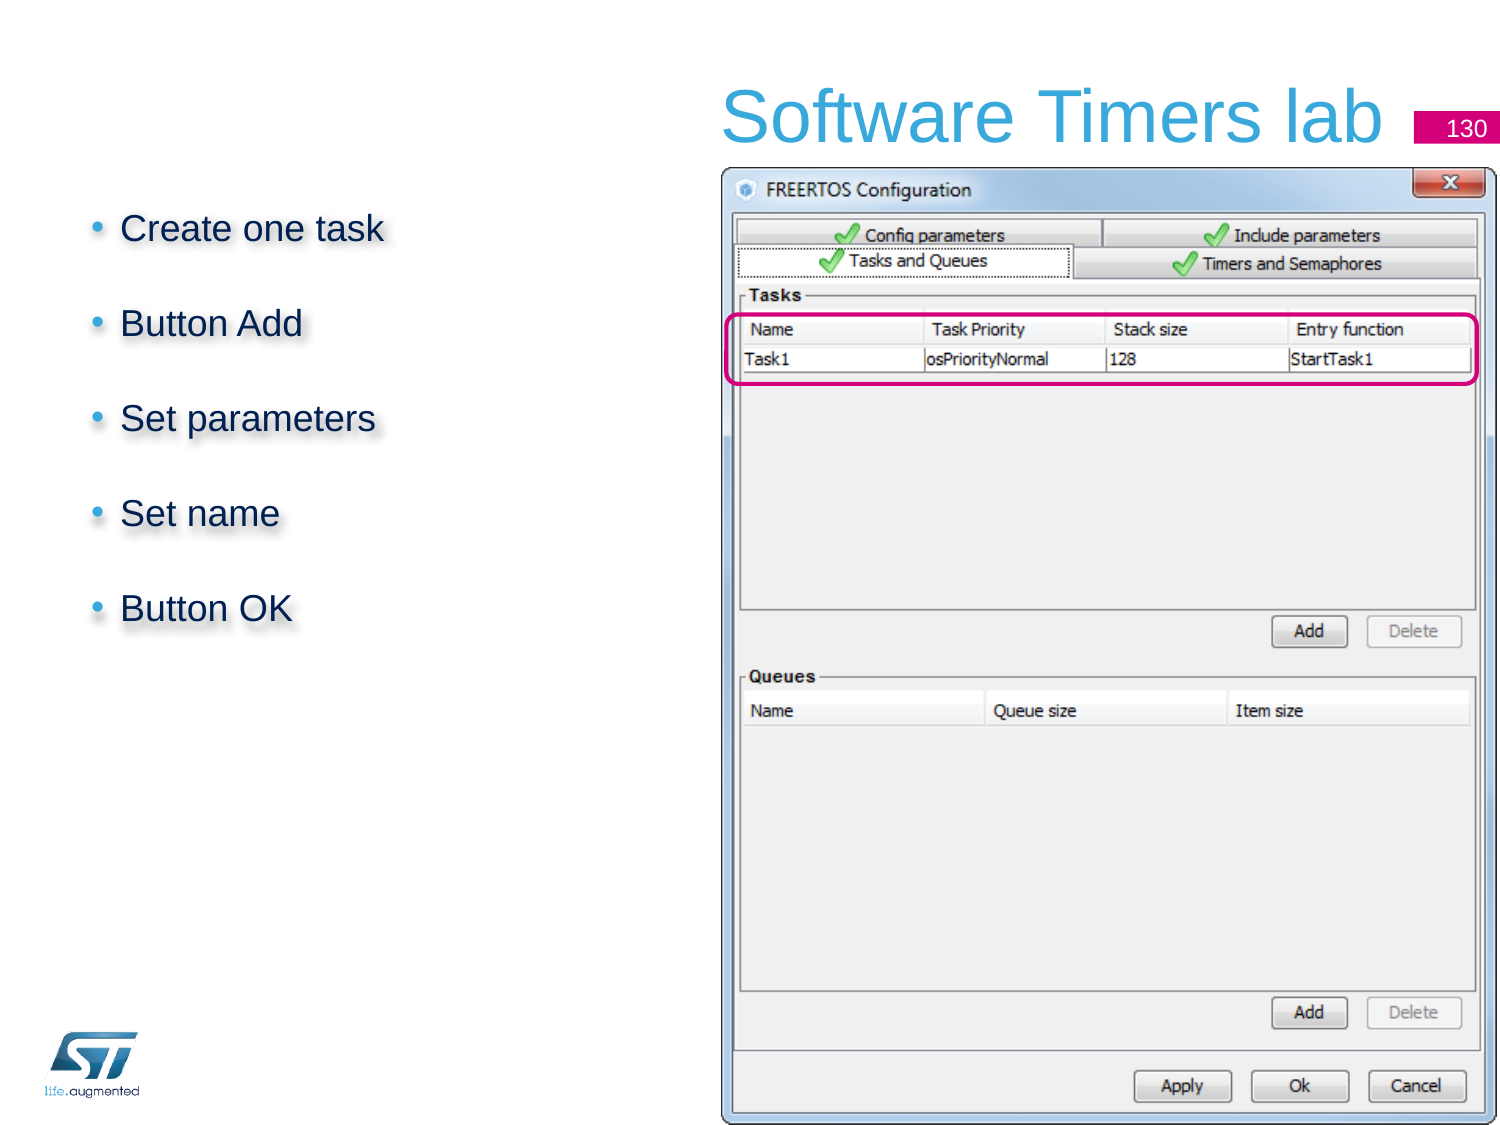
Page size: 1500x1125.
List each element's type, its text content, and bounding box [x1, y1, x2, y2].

list Create one task Button Add Set parameters Set name Button OK [76, 196, 716, 641]
picture [37, 1022, 147, 1104]
slide_number 130 [1413, 111, 1500, 144]
picture [721, 166, 1497, 1125]
title Software Timers lab [75, 19, 1400, 195]
